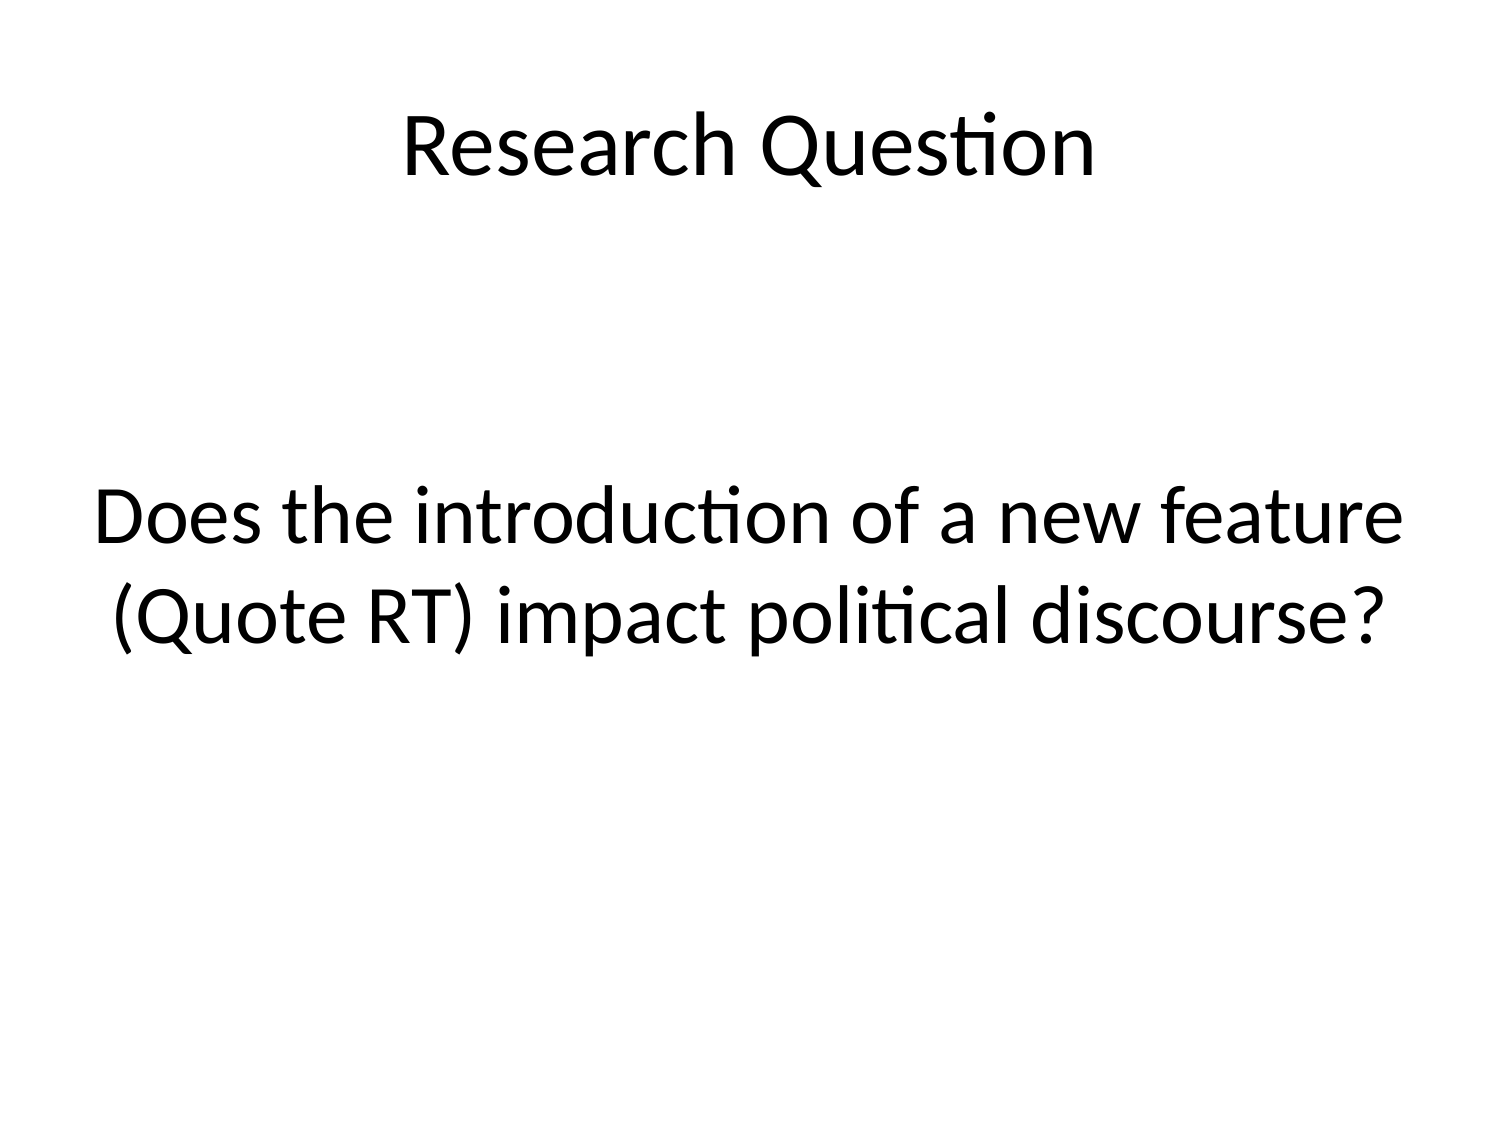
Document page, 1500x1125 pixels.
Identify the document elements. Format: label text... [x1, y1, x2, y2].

list Does the introduction of a new feature (Quote RT) impact political discourse? [75, 262, 1425, 1005]
title Research Question [75, 45, 1425, 233]
